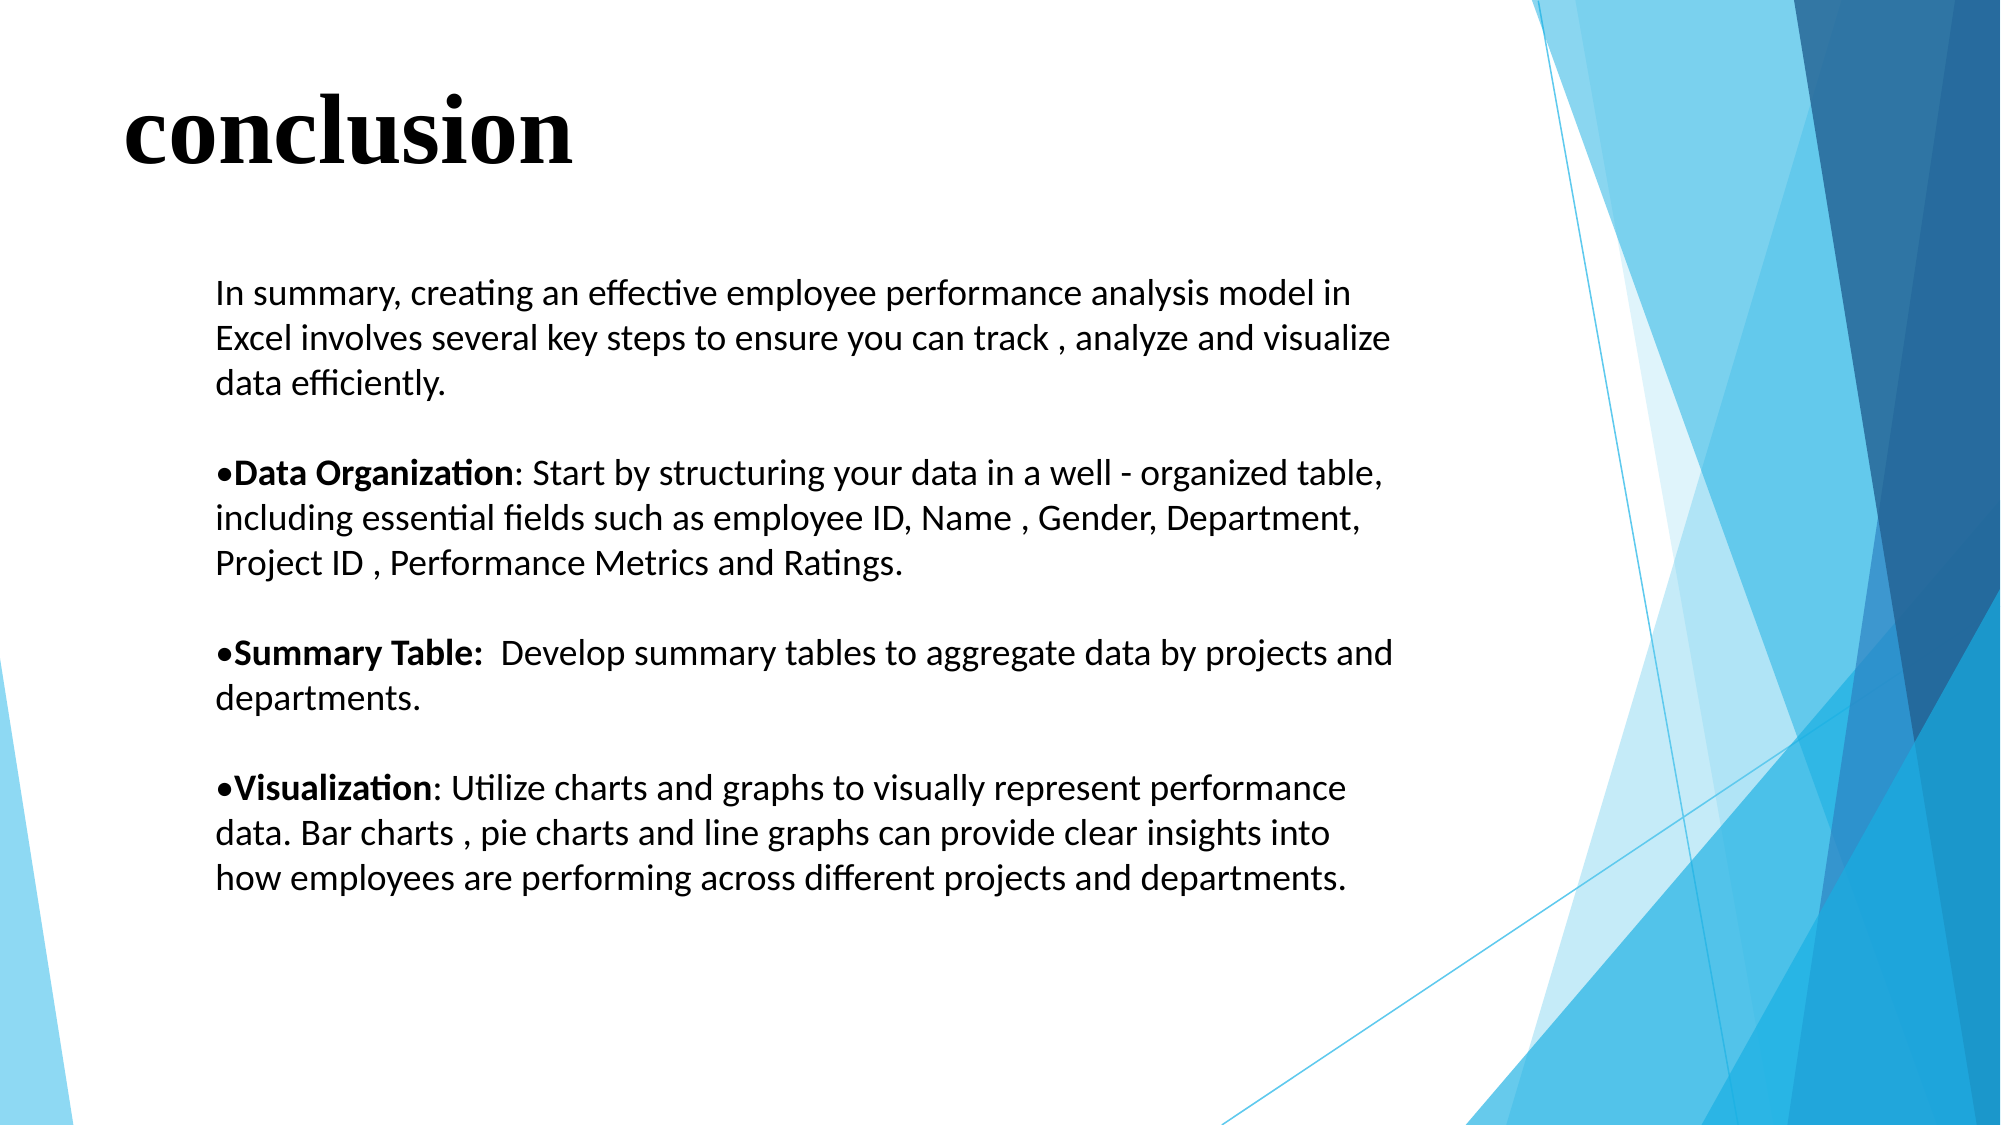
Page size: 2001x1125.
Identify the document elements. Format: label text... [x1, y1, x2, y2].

title conclusion [123, 63, 1877, 188]
text_box In summary, creating an effective employee performance analysis model in Excel involves several key steps to ensure you can track , analyze and visualize data efficiently. •Data Organization: Start by structuring your data in a well - organized table, including essential fields such as employee ID, Name , Gender, Department, Project ID , Performance Metrics and Ratings. •Summary Table: Develop summary tables to aggregate data by projects and departments. •Visualization: Utilize charts and graphs to visually represent performance data. Bar charts , pie charts and line graphs can provide clear insights into how employees are performing across different projects and departments. [200, 260, 1418, 906]
